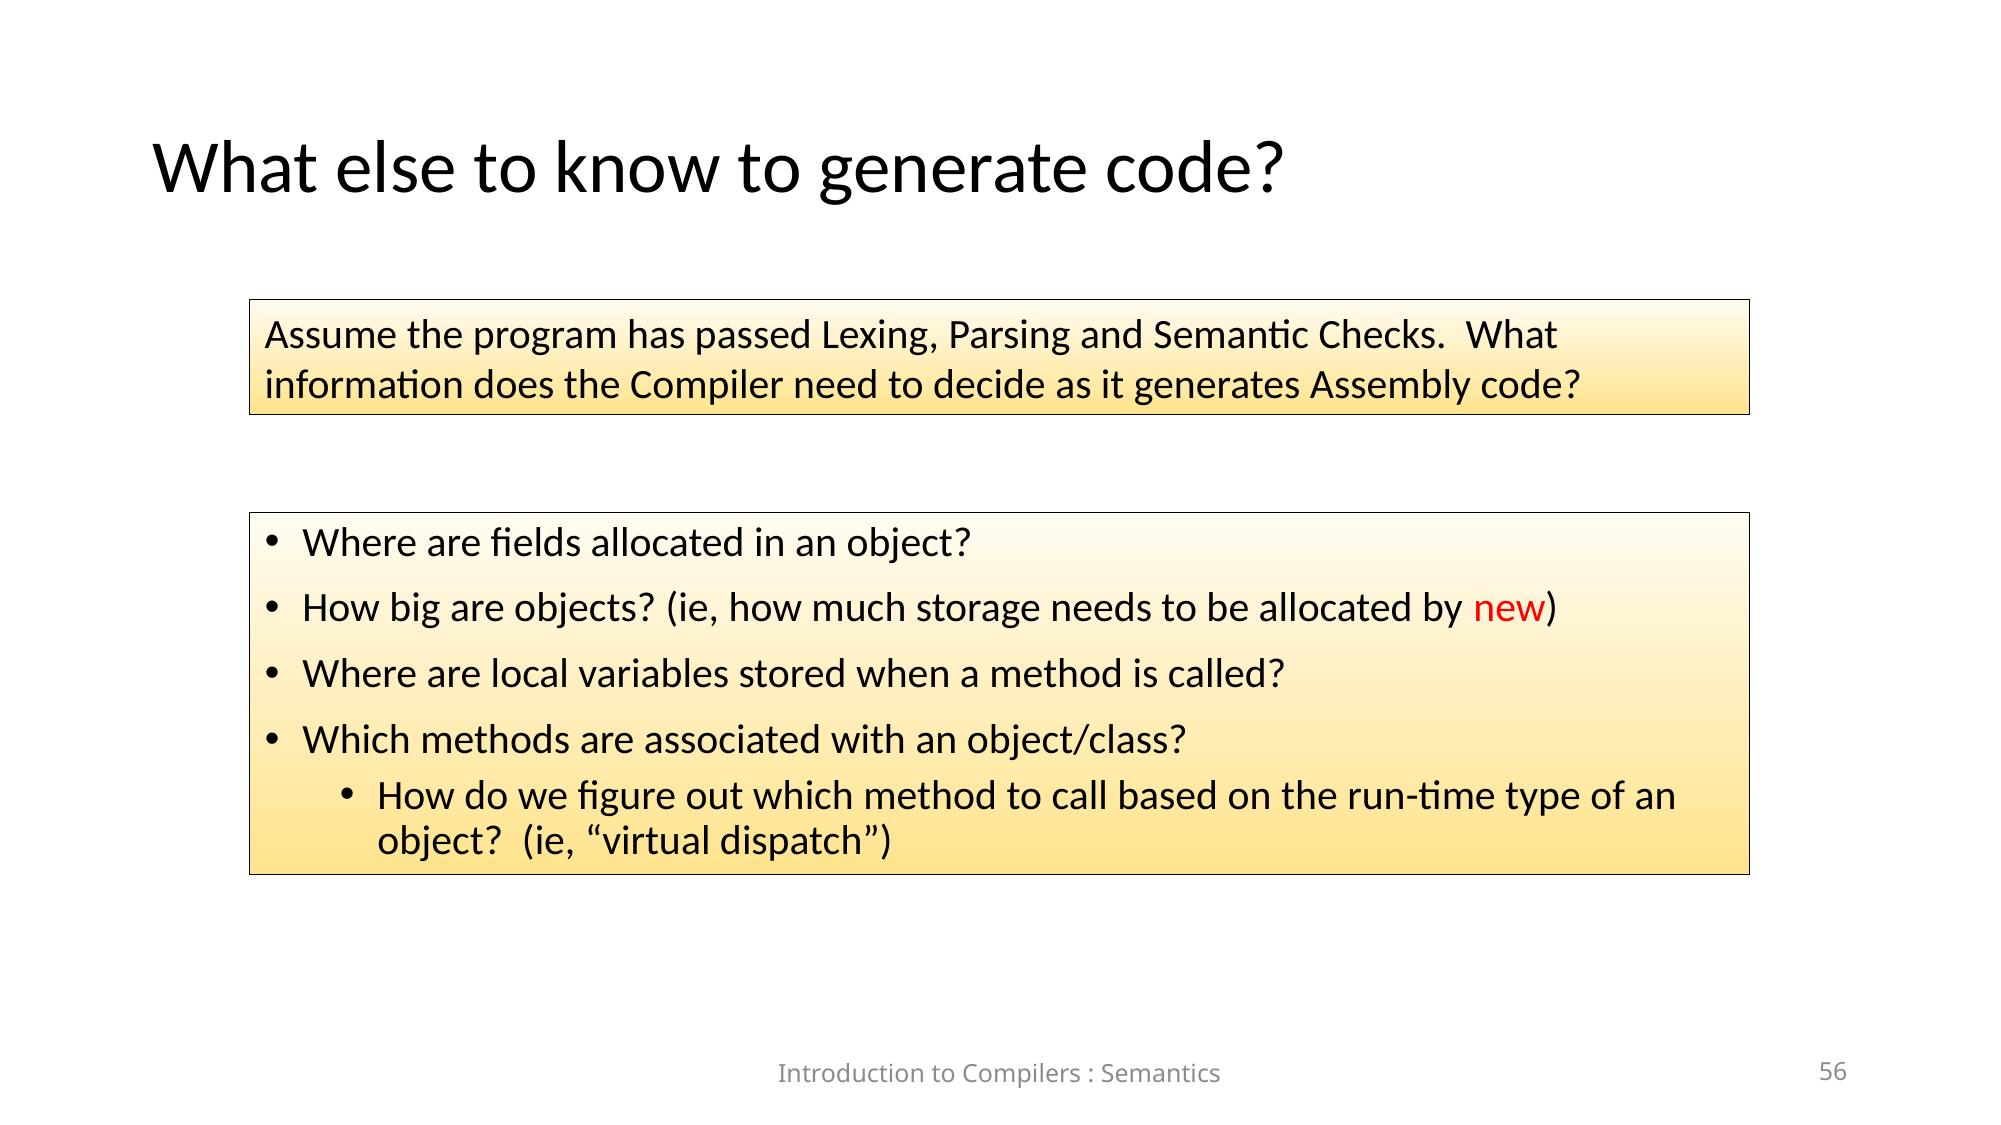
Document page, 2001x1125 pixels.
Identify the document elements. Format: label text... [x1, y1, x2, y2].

footer Introduction to Compilers : Semantics [662, 1042, 1338, 1103]
slide_number 56 [1412, 1042, 1863, 1103]
text_box Assume the program has passed Lexing, Parsing and Semantic Checks. What information does the Compiler need to decide as it generates Assembly code? [249, 299, 1750, 415]
title What else to know to generate code? [137, 59, 1863, 278]
list Where are fields allocated in an object? How big are objects? (ie, how much storage needs to be allocated by new) Where are local variables stored when a method is called? Which methods are associated with an object/class? How do we figure out which method to call based on the run-time type of an object? (ie, “virtual dispatch”) [249, 512, 1750, 875]
